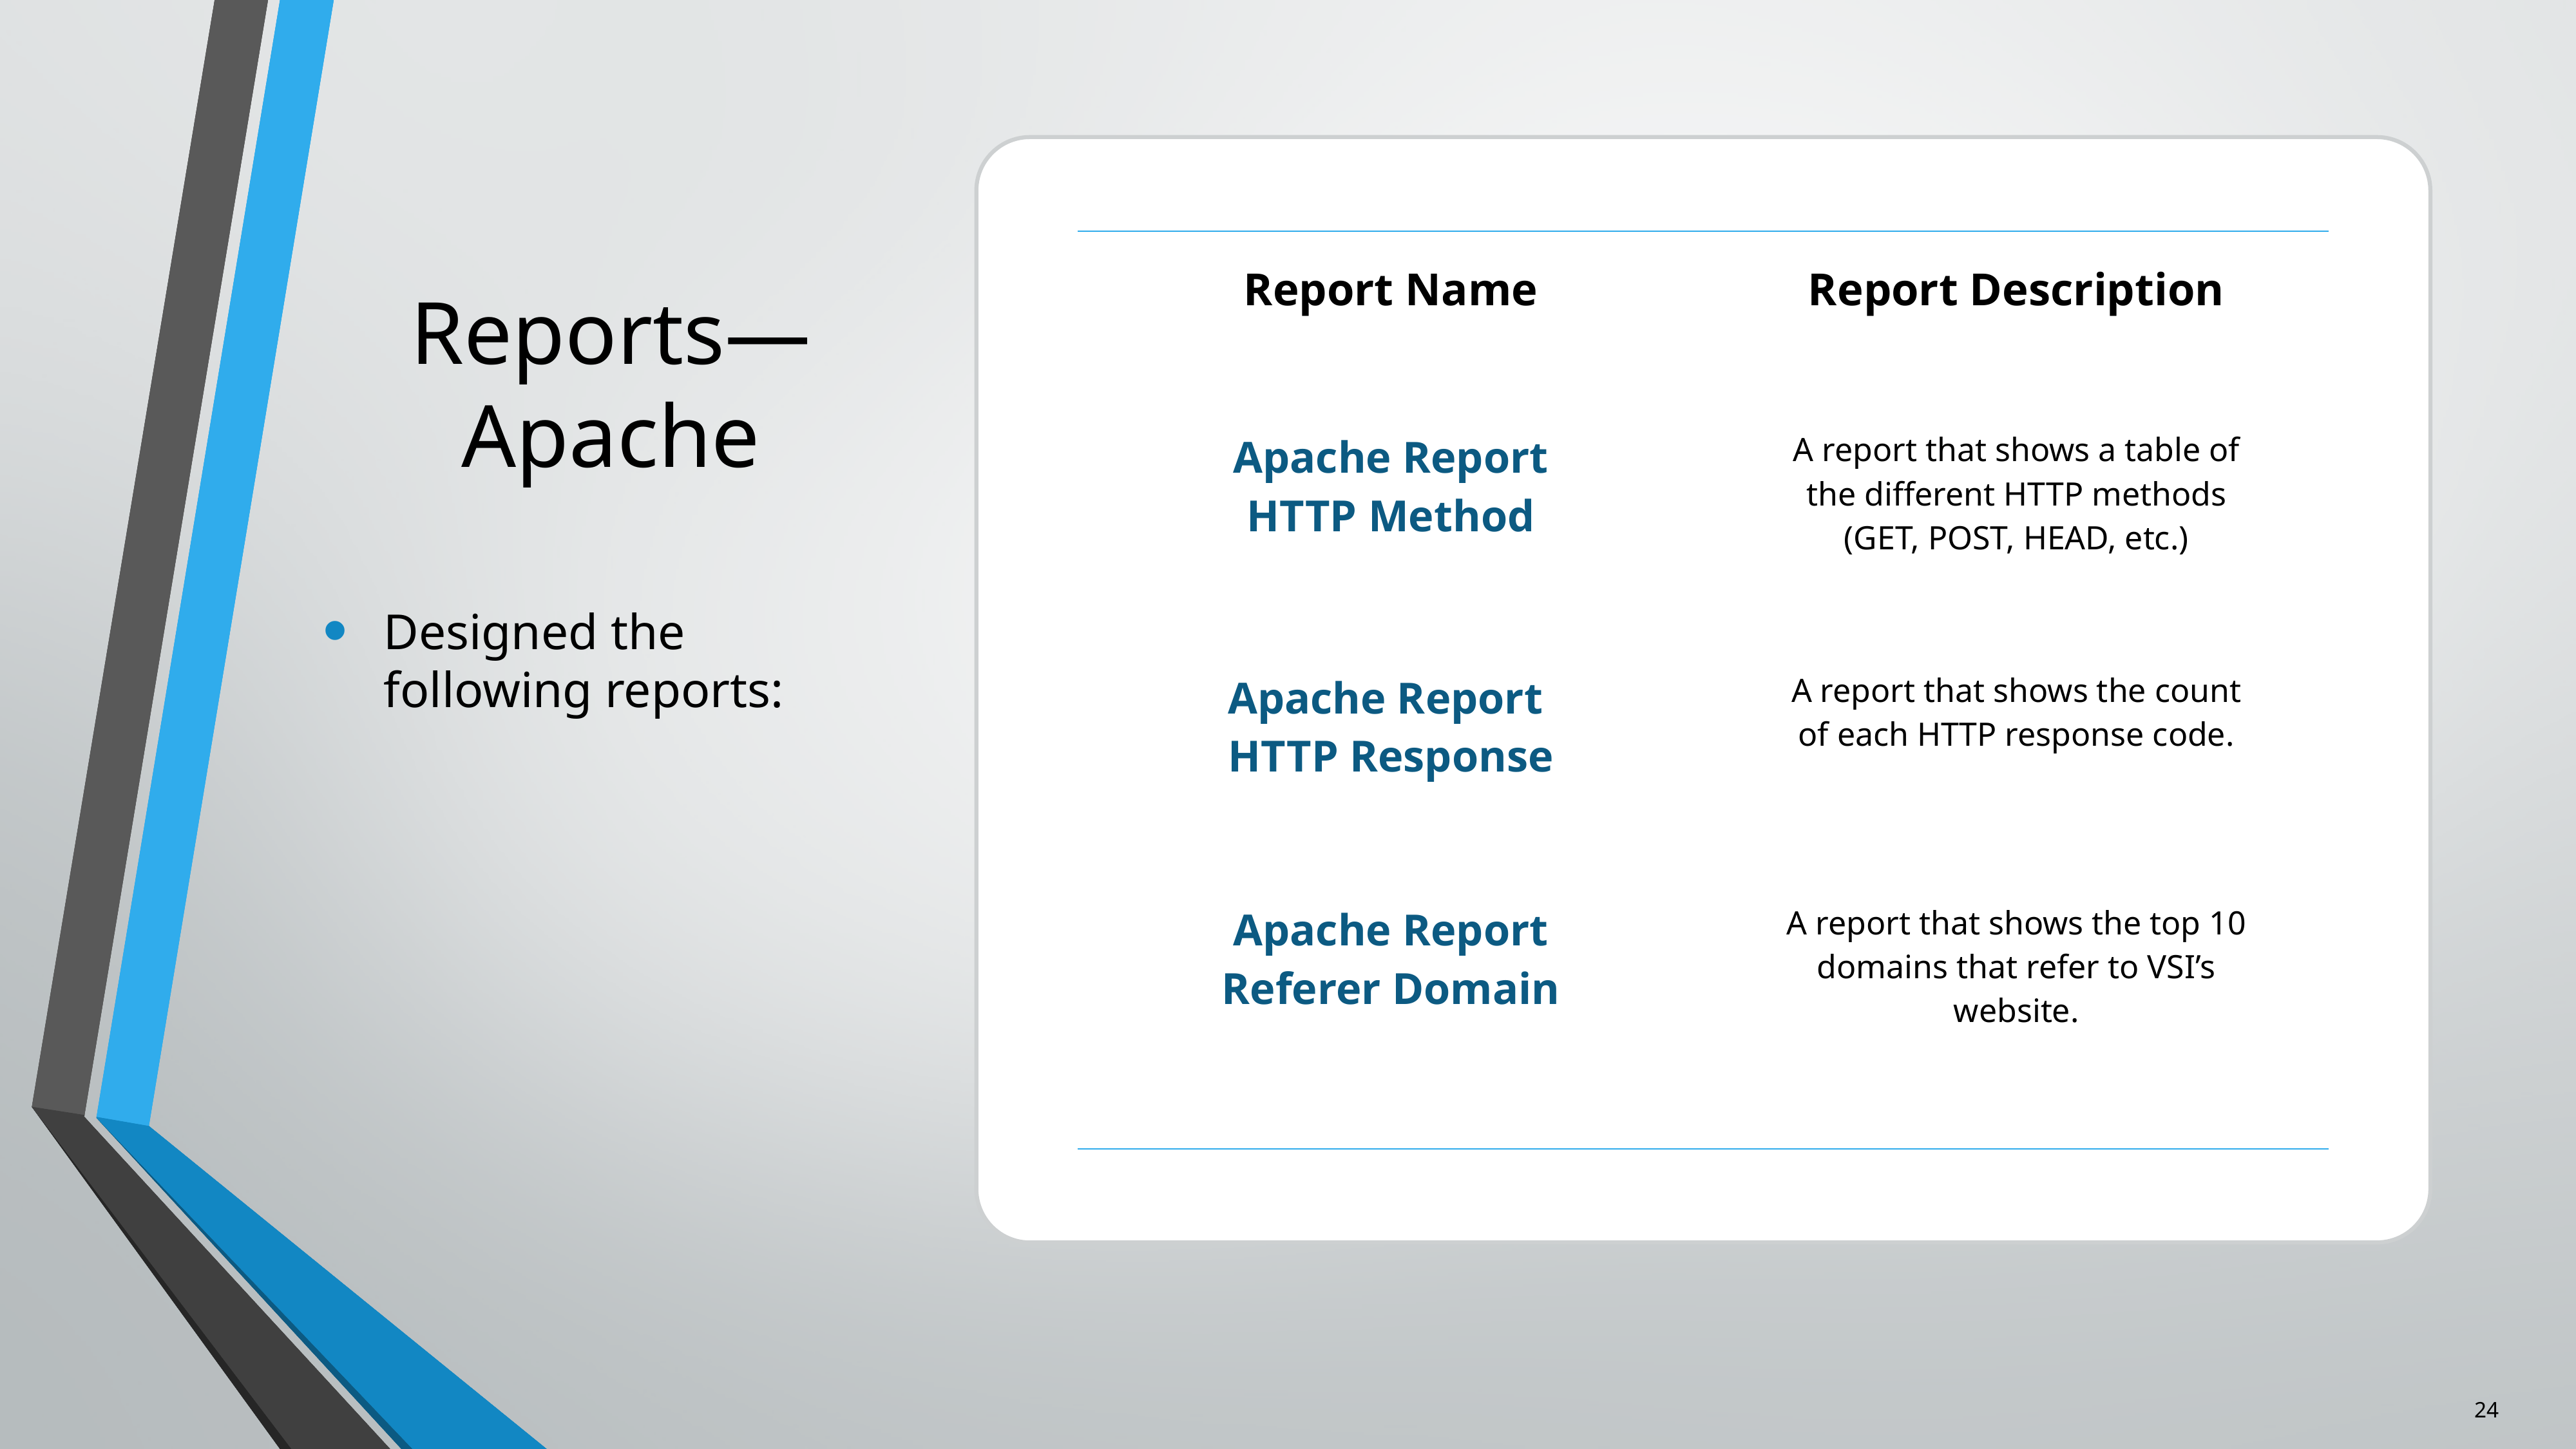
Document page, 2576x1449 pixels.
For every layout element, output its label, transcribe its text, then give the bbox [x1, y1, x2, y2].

table_cell Apache Report HTTP Response [1078, 641, 1650, 874]
table_cell Apache Report HTTP Method [1078, 401, 1650, 641]
table_cell A report that shows the count of each HTTP response code. [1650, 641, 2329, 874]
table_header Report Name [1078, 232, 1650, 401]
table_cell Apache Report Referer Domain [1078, 874, 1650, 1148]
text_box [975, 136, 2432, 1244]
list Designed the following reports: [547, 564, 908, 906]
slide_number 24 [2425, 1396, 2499, 1426]
table_header Report Description [1650, 232, 2329, 401]
title Reports—Apache [547, 144, 908, 515]
table_cell A report that shows a table of the different HTTP methods (GET, POST, HEAD, etc.) [1650, 401, 2329, 641]
table_cell A report that shows the top 10 domains that refer to VSI’s website. [1650, 874, 2329, 1148]
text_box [32, 0, 547, 1449]
